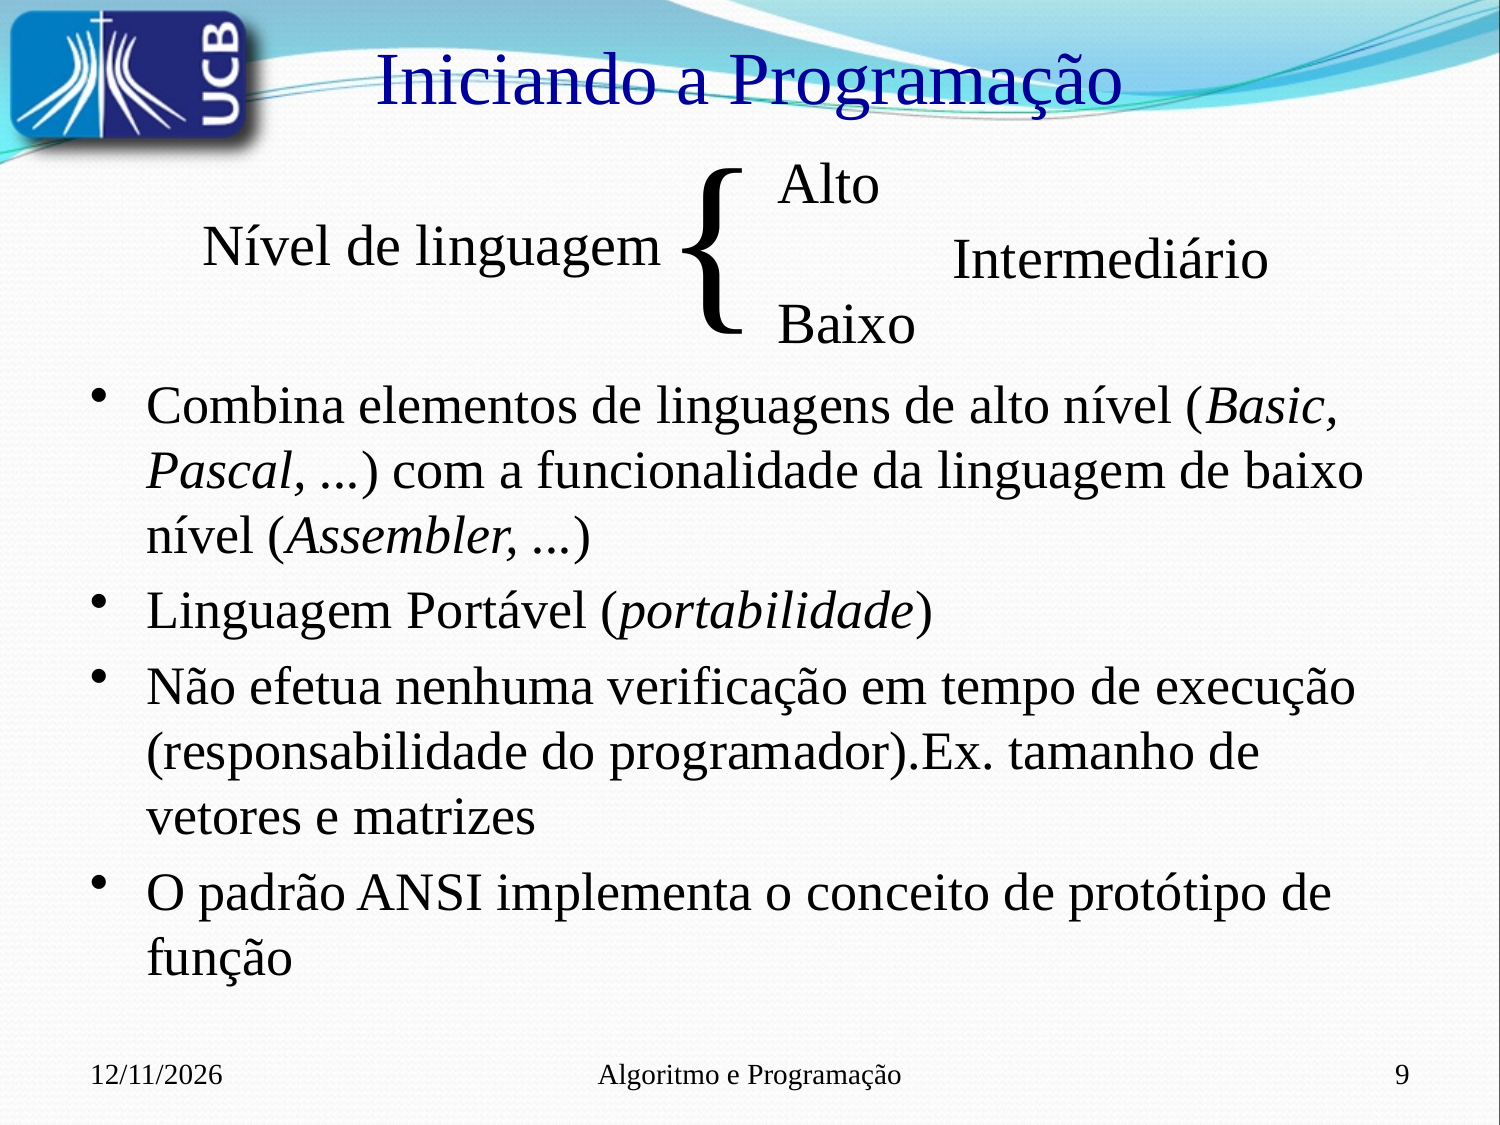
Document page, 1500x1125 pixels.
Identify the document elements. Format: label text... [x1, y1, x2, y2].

text_box Nível de linguagem [187, 199, 688, 275]
picture [0, 0, 1500, 1125]
text_box Combina elementos de linguagens de alto nível (Basic, Pascal, ...) com a funcionalidade da linguagem de baixo nível (Assembler, ...) Linguagem Portável (portabilidade) Não efetua nenhuma verificação em tempo de execução (responsabilidade do programador).Ex. tamanho de vetores e matrizes O padrão ANSI implementa o conceito de protótipo de função [74, 361, 1413, 962]
text_box Intermediário [937, 212, 1300, 288]
footer Algoritmo e Programação [512, 1042, 988, 1103]
slide_number 9 [1074, 1042, 1425, 1103]
text_box Iniciando a Programação [112, 24, 1388, 125]
text_box { [600, 125, 788, 375]
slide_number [75, 1042, 425, 1103]
text_box Alto Baixo [762, 137, 950, 388]
